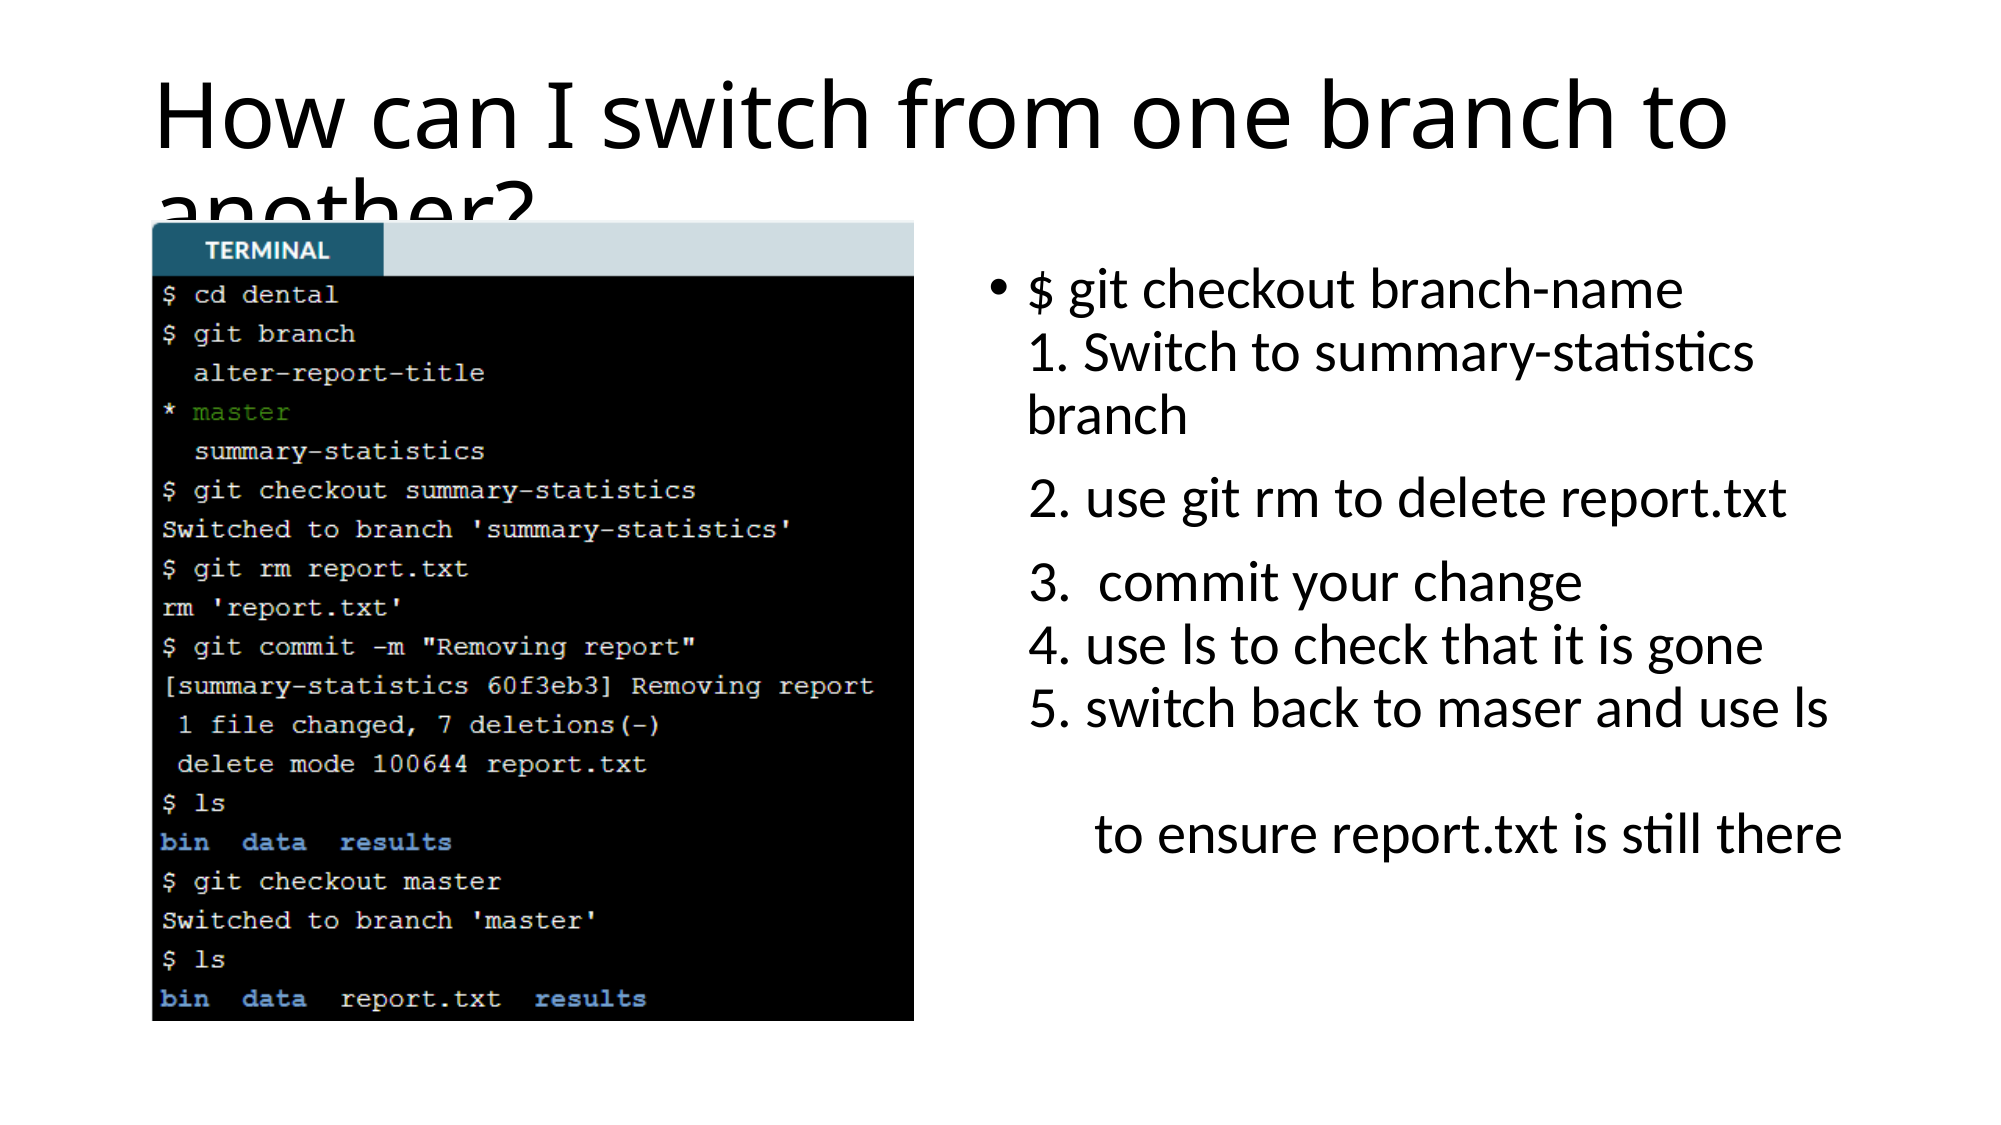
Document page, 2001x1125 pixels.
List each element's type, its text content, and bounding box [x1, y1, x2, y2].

picture [151, 220, 914, 1021]
list $ git checkout branch-name 1. Switch to summary-statistics branch 2. use git rm to delete report.txt 3. commit your change 4. use ls to check that it is gone 5. switch back to maser and use ls to ensure report.txt is still there [973, 250, 1863, 965]
title How can I switch from one branch to another? [137, 59, 1863, 278]
